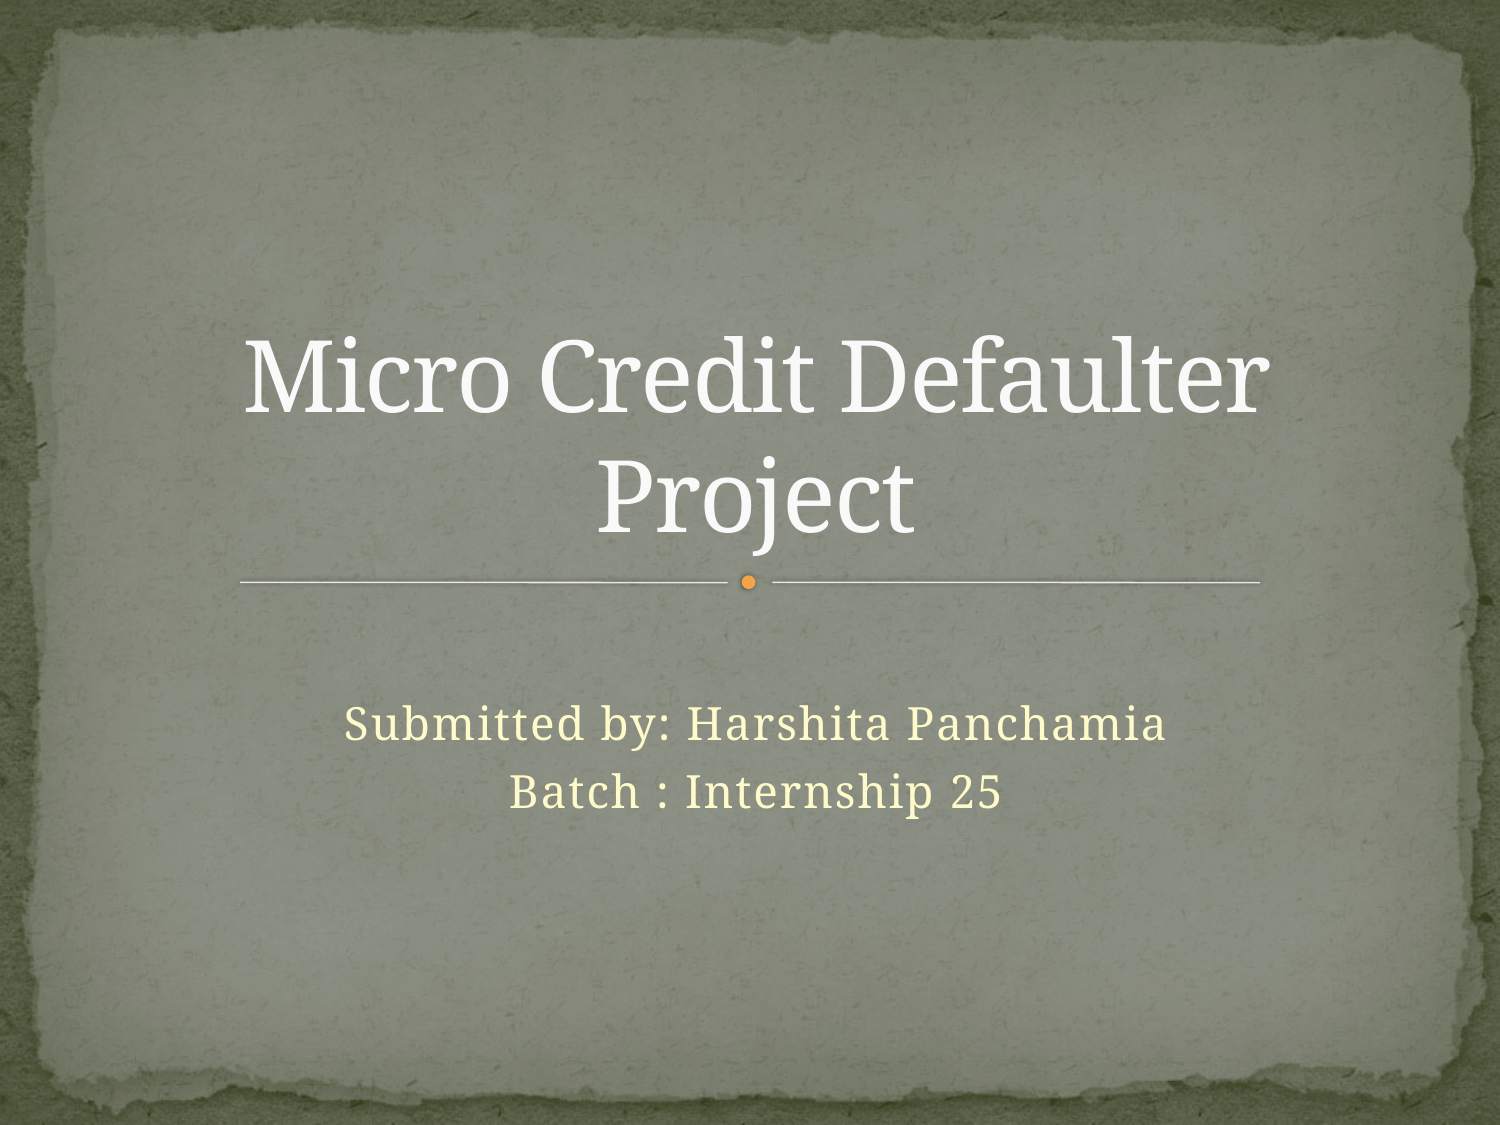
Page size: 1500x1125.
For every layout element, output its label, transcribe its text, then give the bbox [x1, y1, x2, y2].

subtitle Submitted by: Harshita Panchamia Batch : Internship 25 [75, 687, 1438, 1013]
title Micro Credit Defaulter Project [74, 235, 1438, 561]
